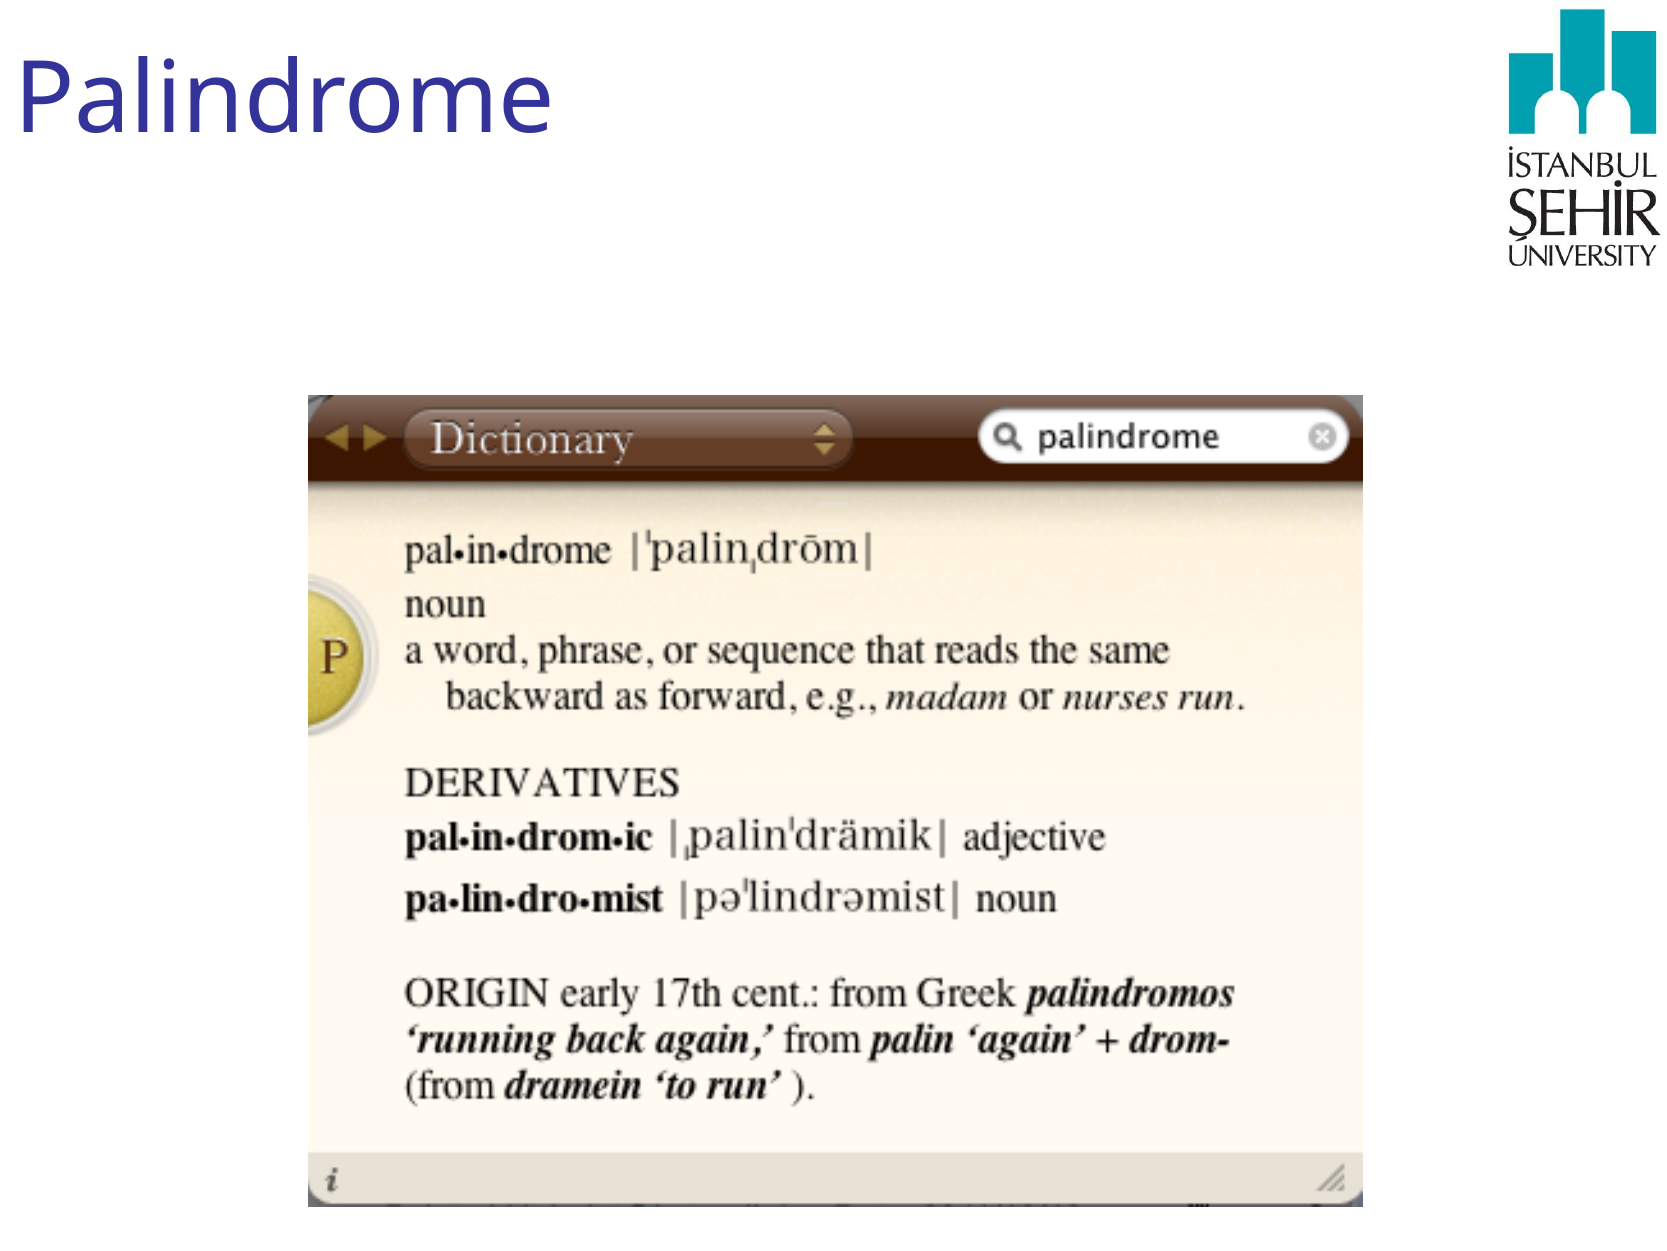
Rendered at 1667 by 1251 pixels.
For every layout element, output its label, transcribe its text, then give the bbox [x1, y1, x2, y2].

picture [308, 394, 1363, 1207]
picture [1491, 0, 1667, 285]
title Palindrome [8, 8, 1663, 177]
